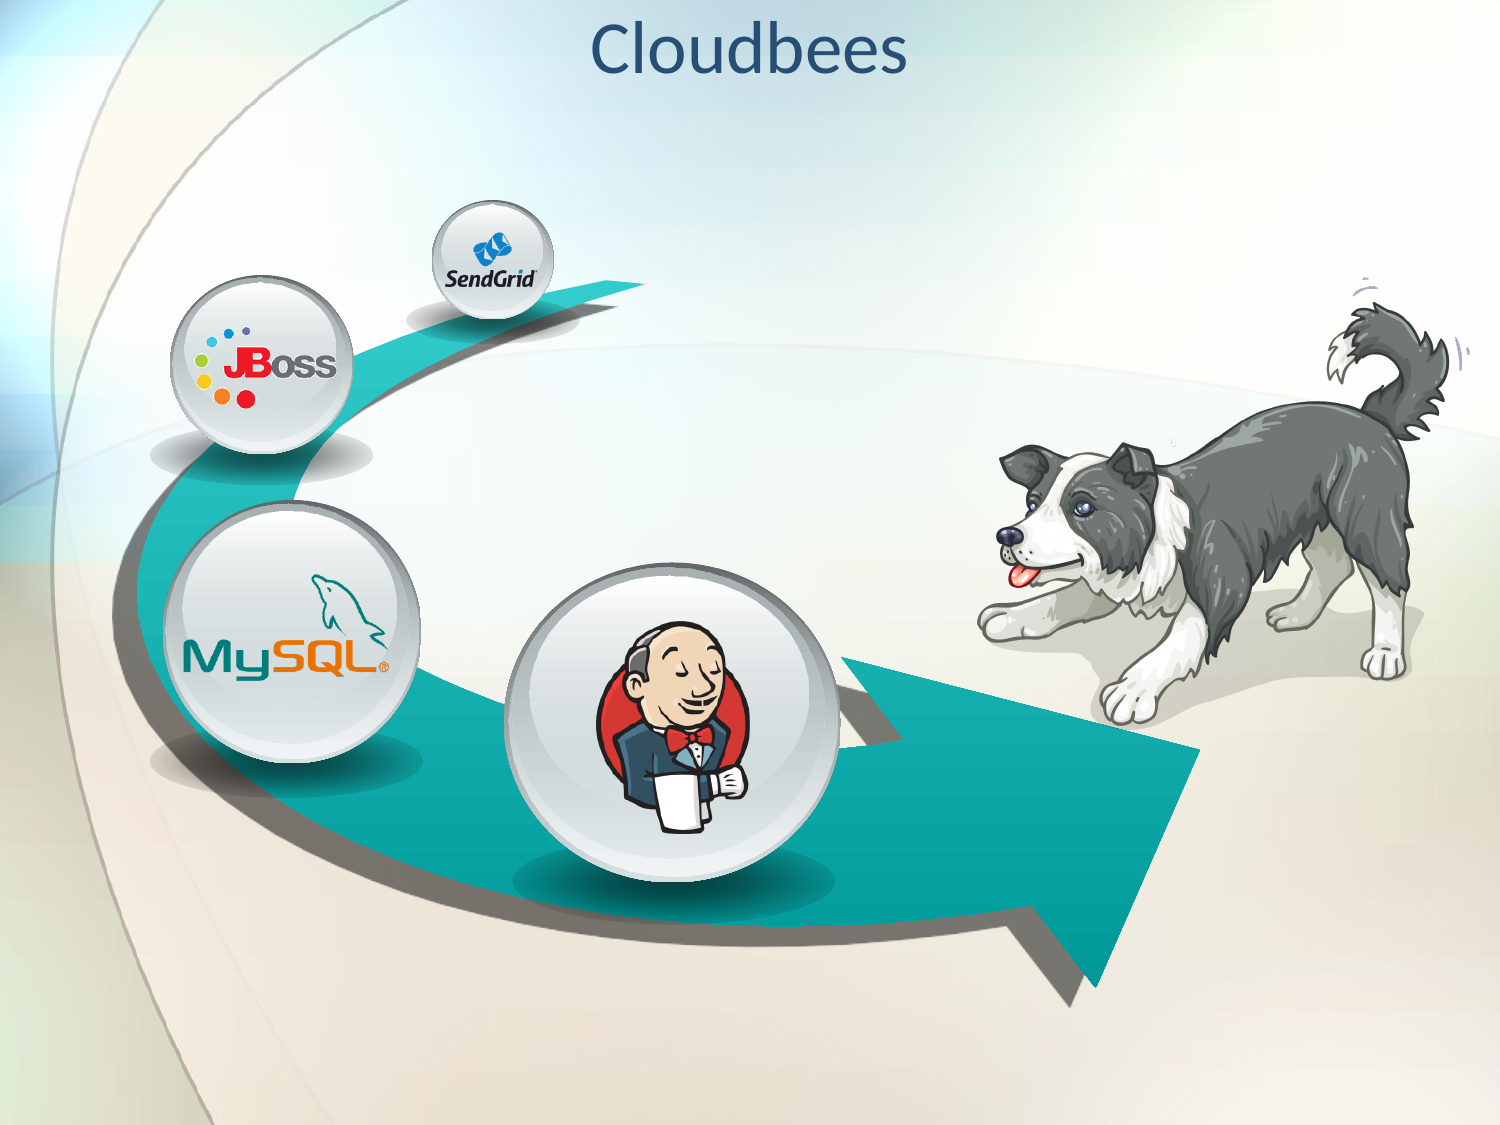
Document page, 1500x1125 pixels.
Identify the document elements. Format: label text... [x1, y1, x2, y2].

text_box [503, 562, 842, 928]
text_box [379, 337, 451, 396]
title Cloudbees [0, 0, 1500, 88]
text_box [405, 199, 582, 346]
picture [0, 88, 1500, 1125]
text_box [149, 499, 426, 801]
text_box [137, 548, 144, 639]
text_box [846, 658, 1196, 988]
text_box [585, 280, 646, 303]
text_box [295, 673, 498, 892]
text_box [149, 274, 376, 488]
